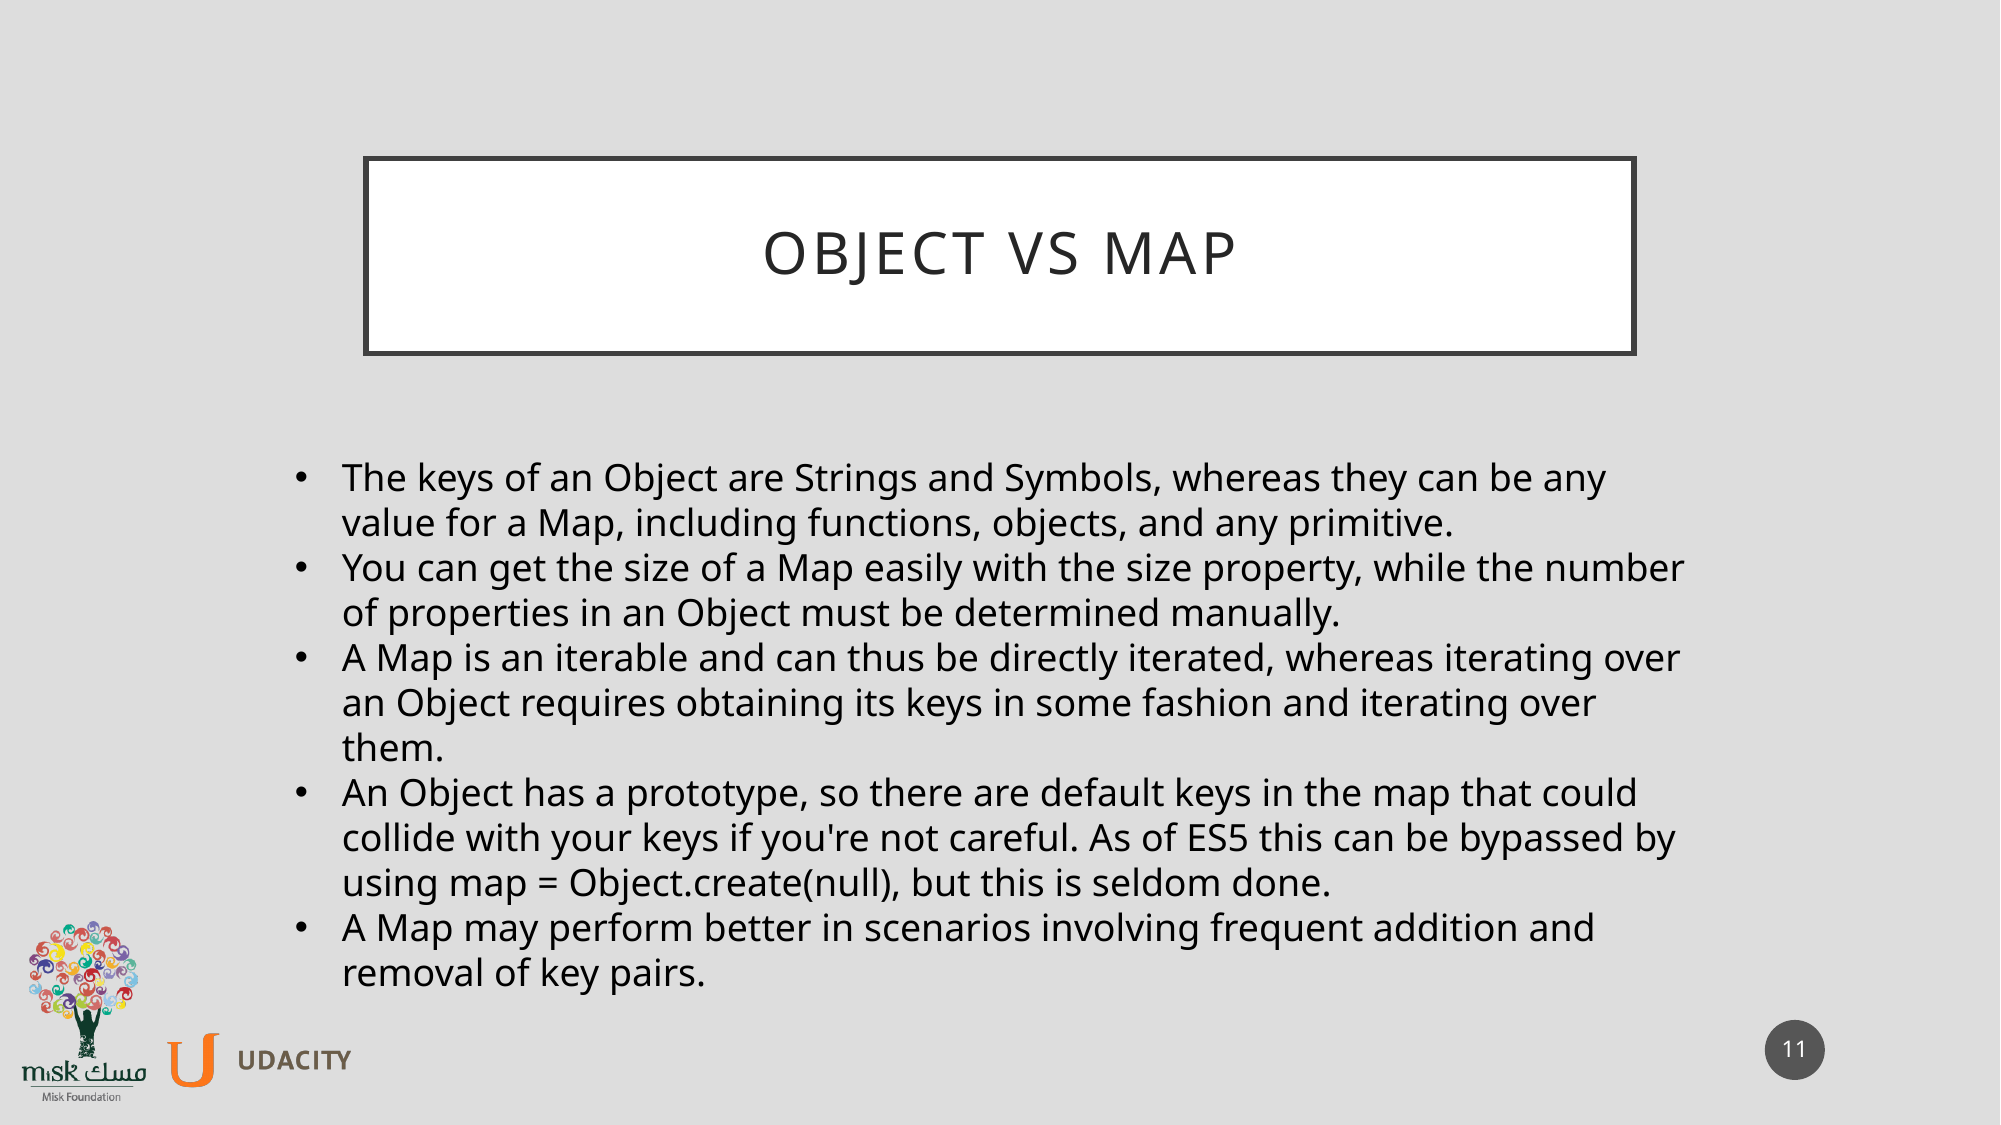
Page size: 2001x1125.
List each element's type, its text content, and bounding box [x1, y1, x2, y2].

slide_number 11 [1764, 1019, 1825, 1080]
title Object vs map [363, 156, 1637, 356]
picture [21, 921, 369, 1106]
text_box The keys of an Object are Strings and Symbols, whereas they can be any value for a Map, including functions, objects, and any primitive. You can get the size of a Map easily with the size property, while the number of properties in an Object must be determined manually. A Map is an iterable and can thus be directly iterated, whereas iterating over an Object requires obtaining its keys in some fashion and iterating over them. An Object has a prototype, so there are default keys in the map that could collide with your keys if you're not careful. As of ES5 this can be bypassed by using map = Object.create(null), but this is seldom done. A Map may perform better in scenarios involving frequent addition and removal of key pairs. [280, 446, 1720, 1002]
